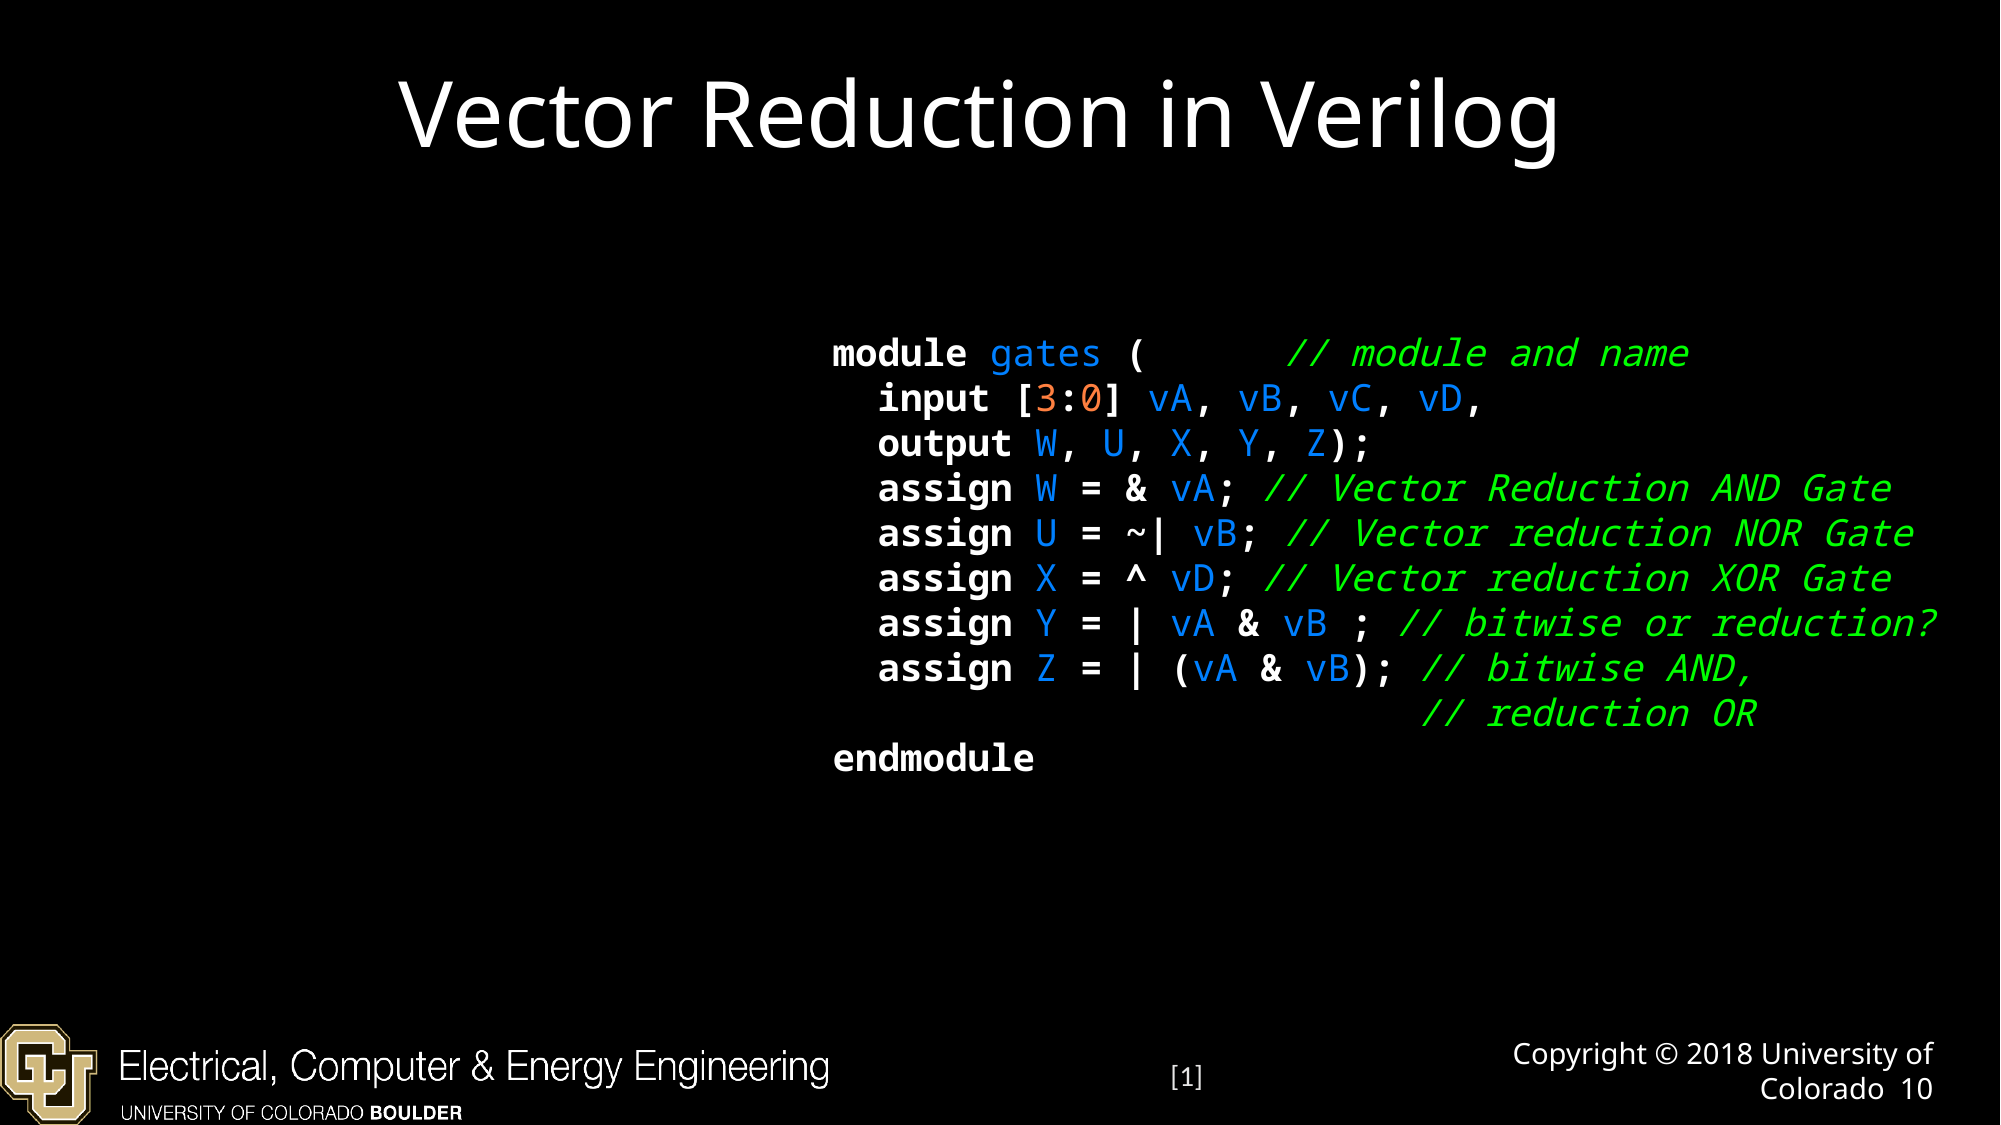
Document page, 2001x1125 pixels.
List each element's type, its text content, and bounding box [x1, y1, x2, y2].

picture [0, 1024, 828, 1125]
text_box [1556, 1024, 2000, 1125]
footer [1] [828, 1024, 1556, 1125]
slide_number Copyright © 2018 University of Colorado 10 [1376, 1042, 1949, 1103]
text_box Vector Reduction in Verilog [241, 48, 1746, 173]
list module gates ( // module and name input [3:0] vA, vB, vC, vD, output W, U, X, Y, Z); assign W = & vA; // Vector Reduction AND Gate assign U = ~| vB; // Vector reduction NOR Gate assign X = ^ vD; // Vector reduction XOR Gate assign Y = | vA & vB ; // bitwise or reduction? assign Z = | (vA & vB); // bitwise AND, // reduction OR endmodule [817, 227, 1984, 881]
